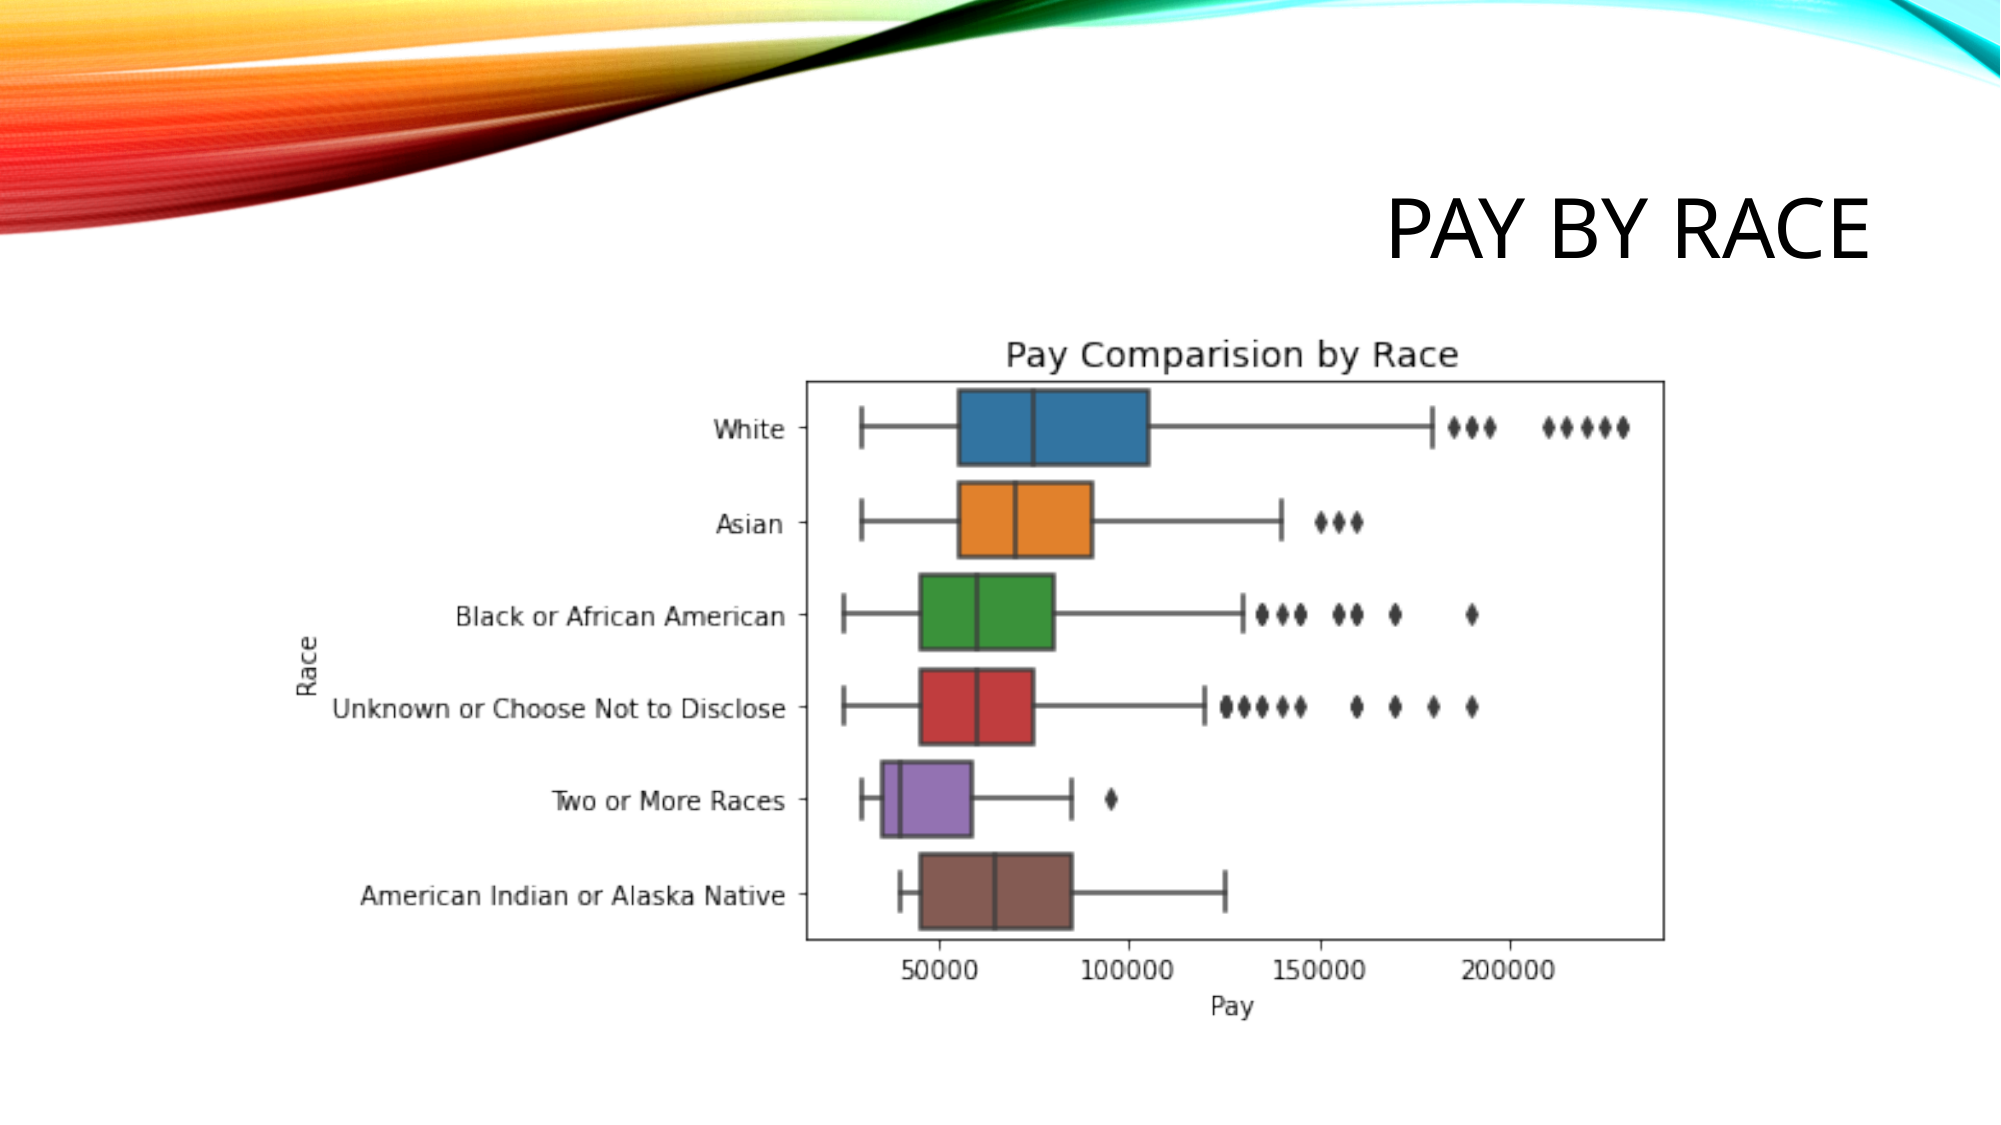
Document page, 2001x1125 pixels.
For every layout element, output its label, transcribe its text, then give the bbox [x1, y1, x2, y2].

title Pay by Race [474, 125, 1888, 338]
picture [0, 0, 2000, 237]
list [279, 322, 1680, 1037]
